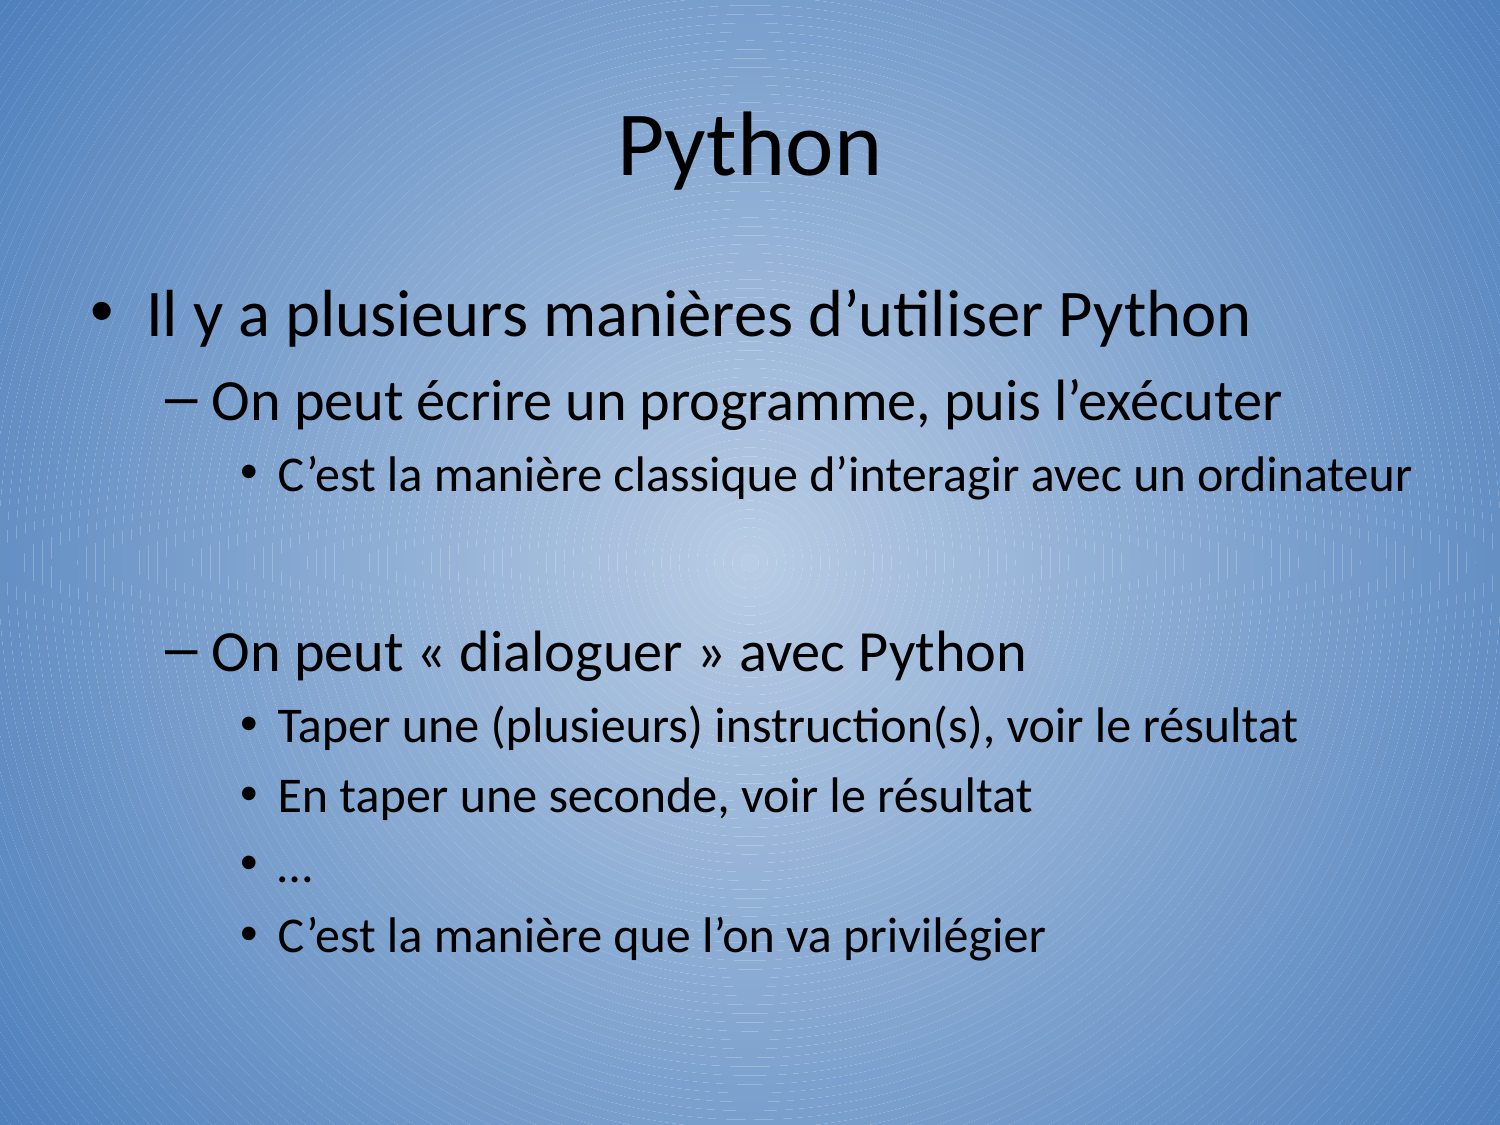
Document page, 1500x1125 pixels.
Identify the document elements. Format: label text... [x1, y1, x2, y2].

title Python [75, 45, 1425, 233]
list Il y a plusieurs manières d’utiliser Python On peut écrire un programme, puis l’exécuter C’est la manière classique d’interagir avec un ordinateur On peut « dialoguer » avec Python Taper une (plusieurs) instruction(s), voir le résultat En taper une seconde, voir le résultat … C’est la manière que l’on va privilégier [75, 262, 1457, 1005]
